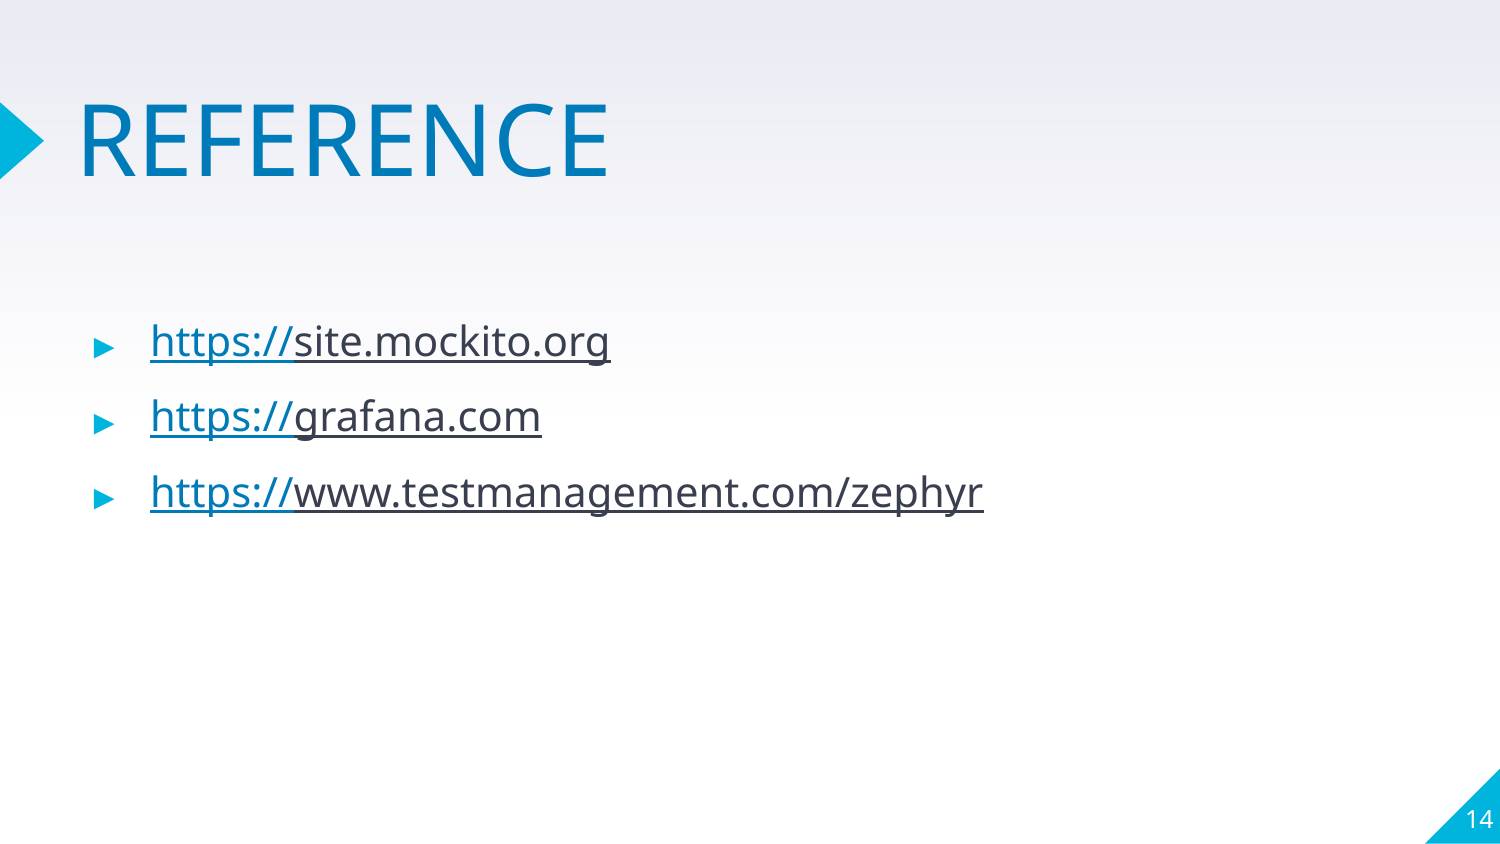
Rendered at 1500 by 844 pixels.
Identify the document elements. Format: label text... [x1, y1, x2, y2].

title REFERENCE [75, 99, 1001, 277]
slide_number 14 [1418, 760, 1494, 838]
list https://site.mockito.org https://grafana.com https://www.testmanagement.com/zephyr [75, 309, 1001, 743]
